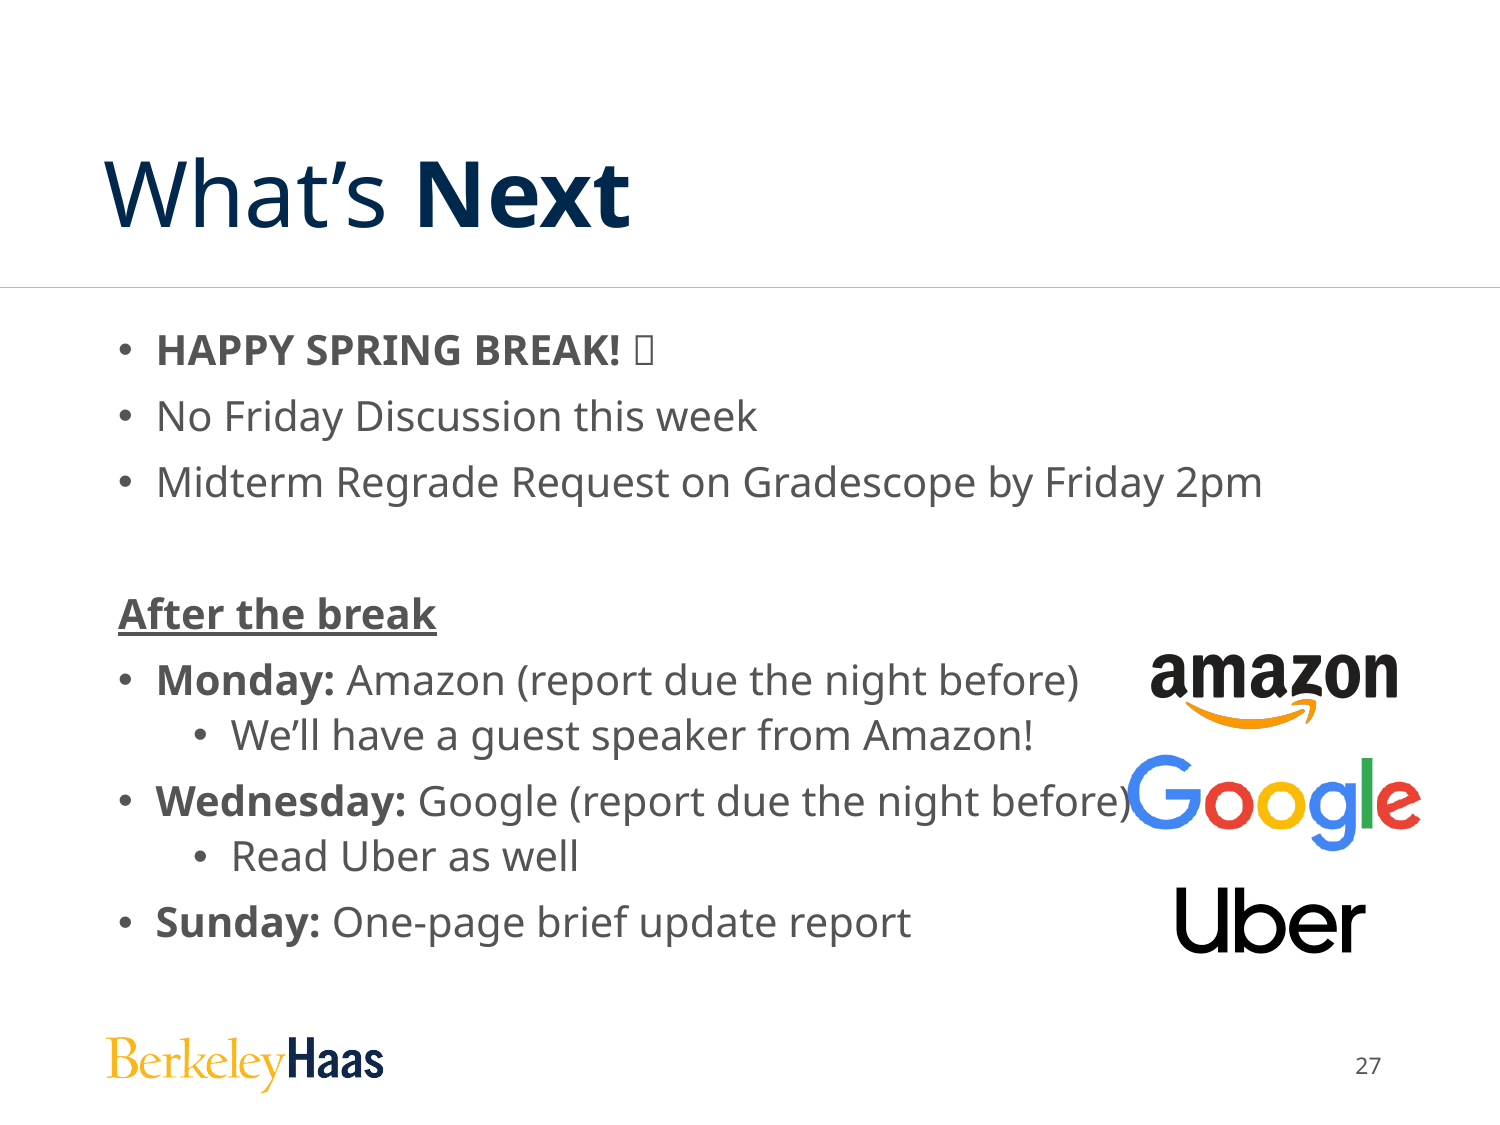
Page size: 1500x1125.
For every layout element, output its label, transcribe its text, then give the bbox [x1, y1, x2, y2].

picture [103, 1034, 388, 1097]
slide_number 26 [1270, 1037, 1397, 1098]
list HAPPY SPRING BREAK!  No Friday Discussion this week Midterm Regrade Request on Gradescope by Friday 2pm After the break Monday: Amazon (report due the night before) We’ll have a guest speaker from Amazon! Wednesday: Google (report due the night before) Read Uber as well Sunday: One-page brief update report [103, 299, 1397, 1014]
picture [1127, 754, 1423, 1003]
picture [1151, 654, 1397, 729]
title What’s Next [103, 59, 1397, 278]
